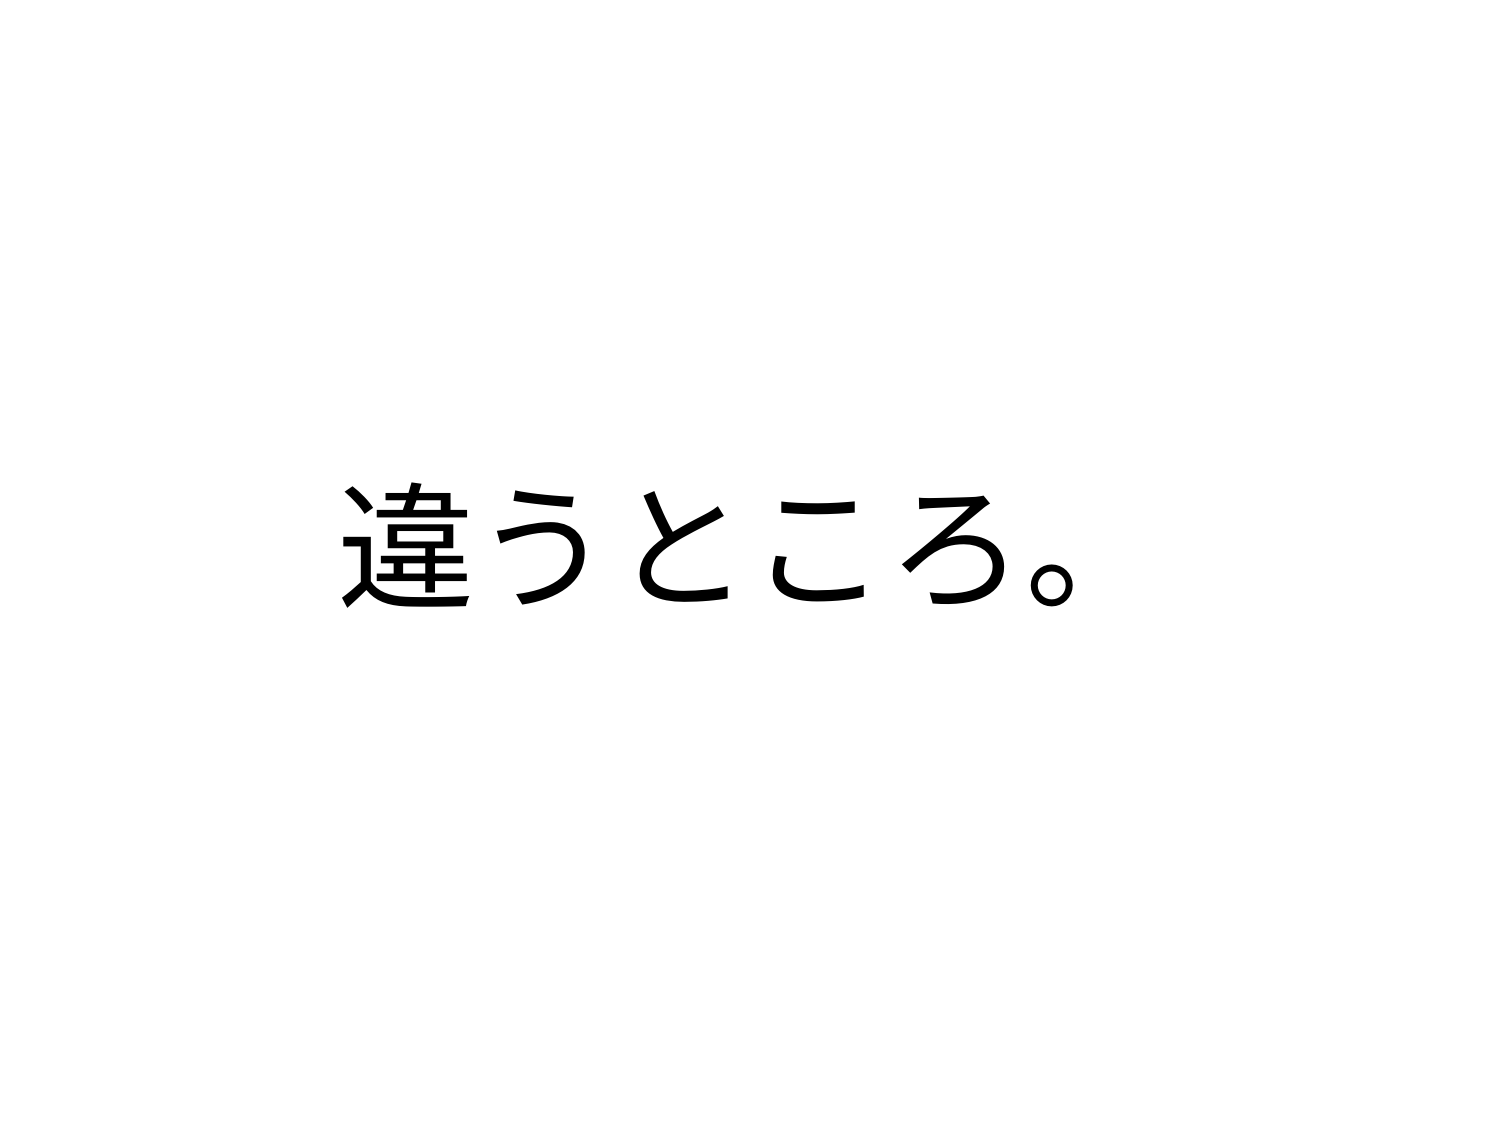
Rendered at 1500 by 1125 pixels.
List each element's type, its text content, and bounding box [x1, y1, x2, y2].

title 違うところ。 [74, 44, 1426, 1044]
